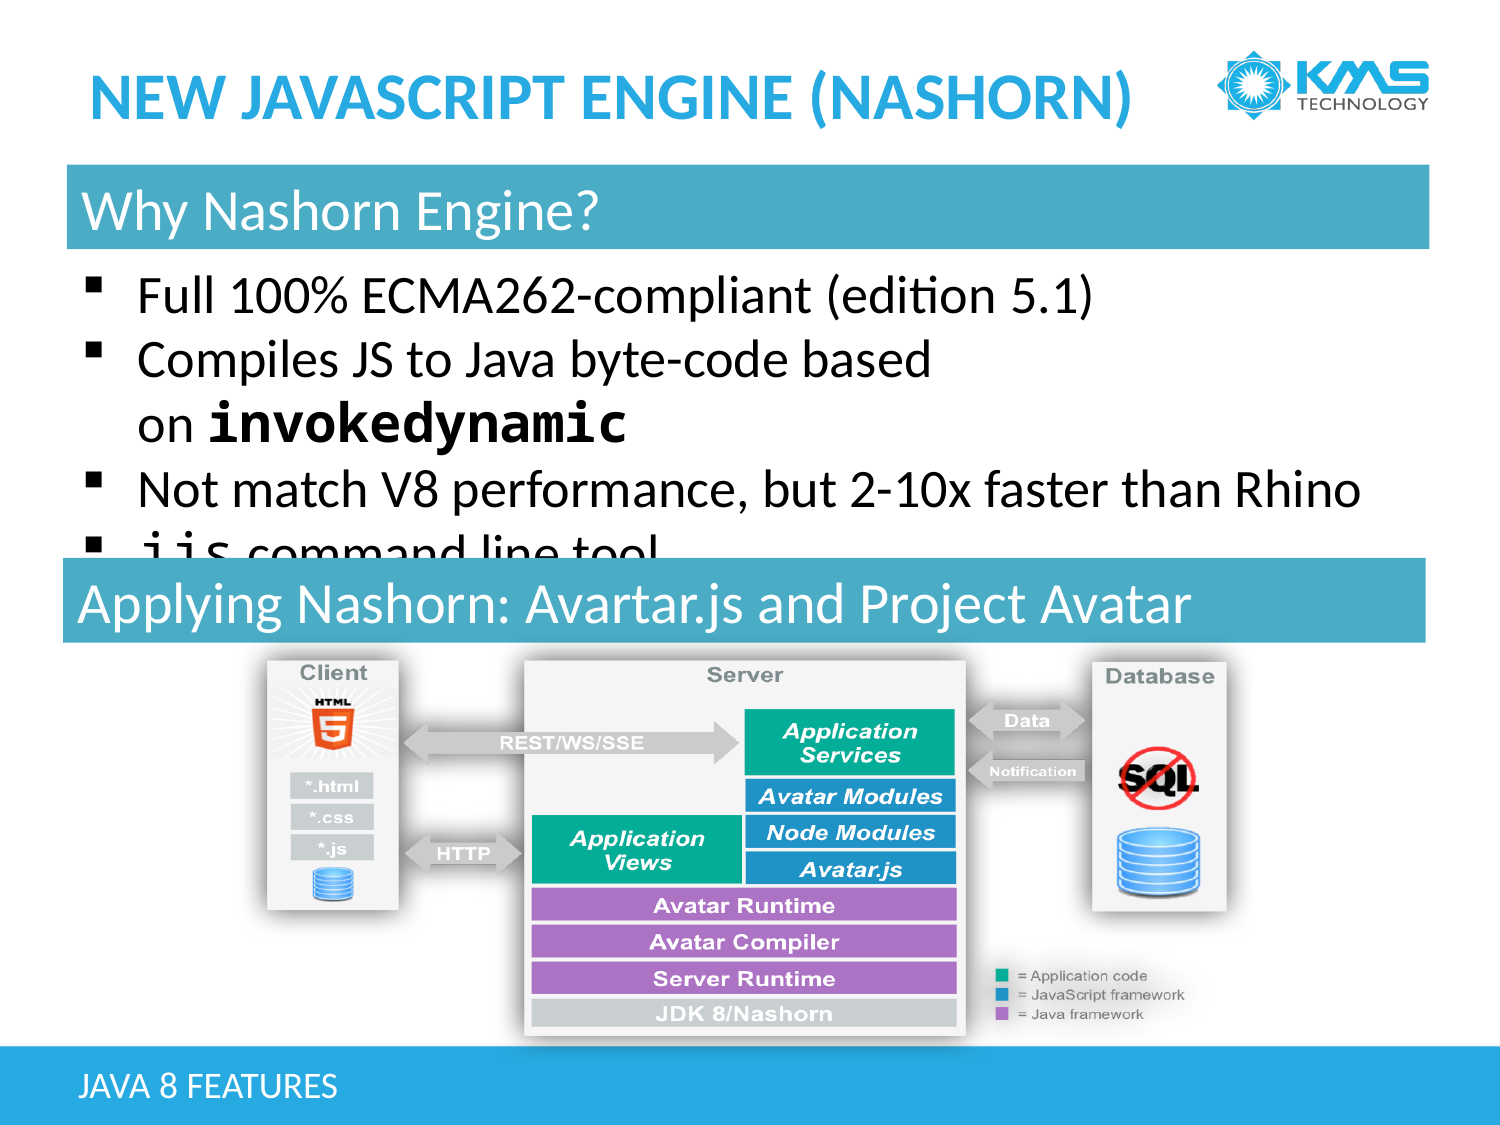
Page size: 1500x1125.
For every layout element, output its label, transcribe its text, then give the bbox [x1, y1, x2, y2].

picture [1208, 45, 1436, 126]
title New JavaScript Engine (NASHORN) [75, 45, 1199, 150]
text_box Why Nashorn Engine? [66, 164, 1430, 250]
text_box Applying Nashorn: Avartar.js and Project Avatar [63, 557, 1426, 643]
text_box Full 100% ECMA262-compliant (edition 5.1) Compiles JS to Java byte-code based on invokedynamic Not match V8 performance, but 2-10x faster than Rhino jjs command line tool [66, 251, 1430, 592]
list Java 8 Features [63, 1053, 978, 1125]
picture [267, 657, 1227, 1036]
